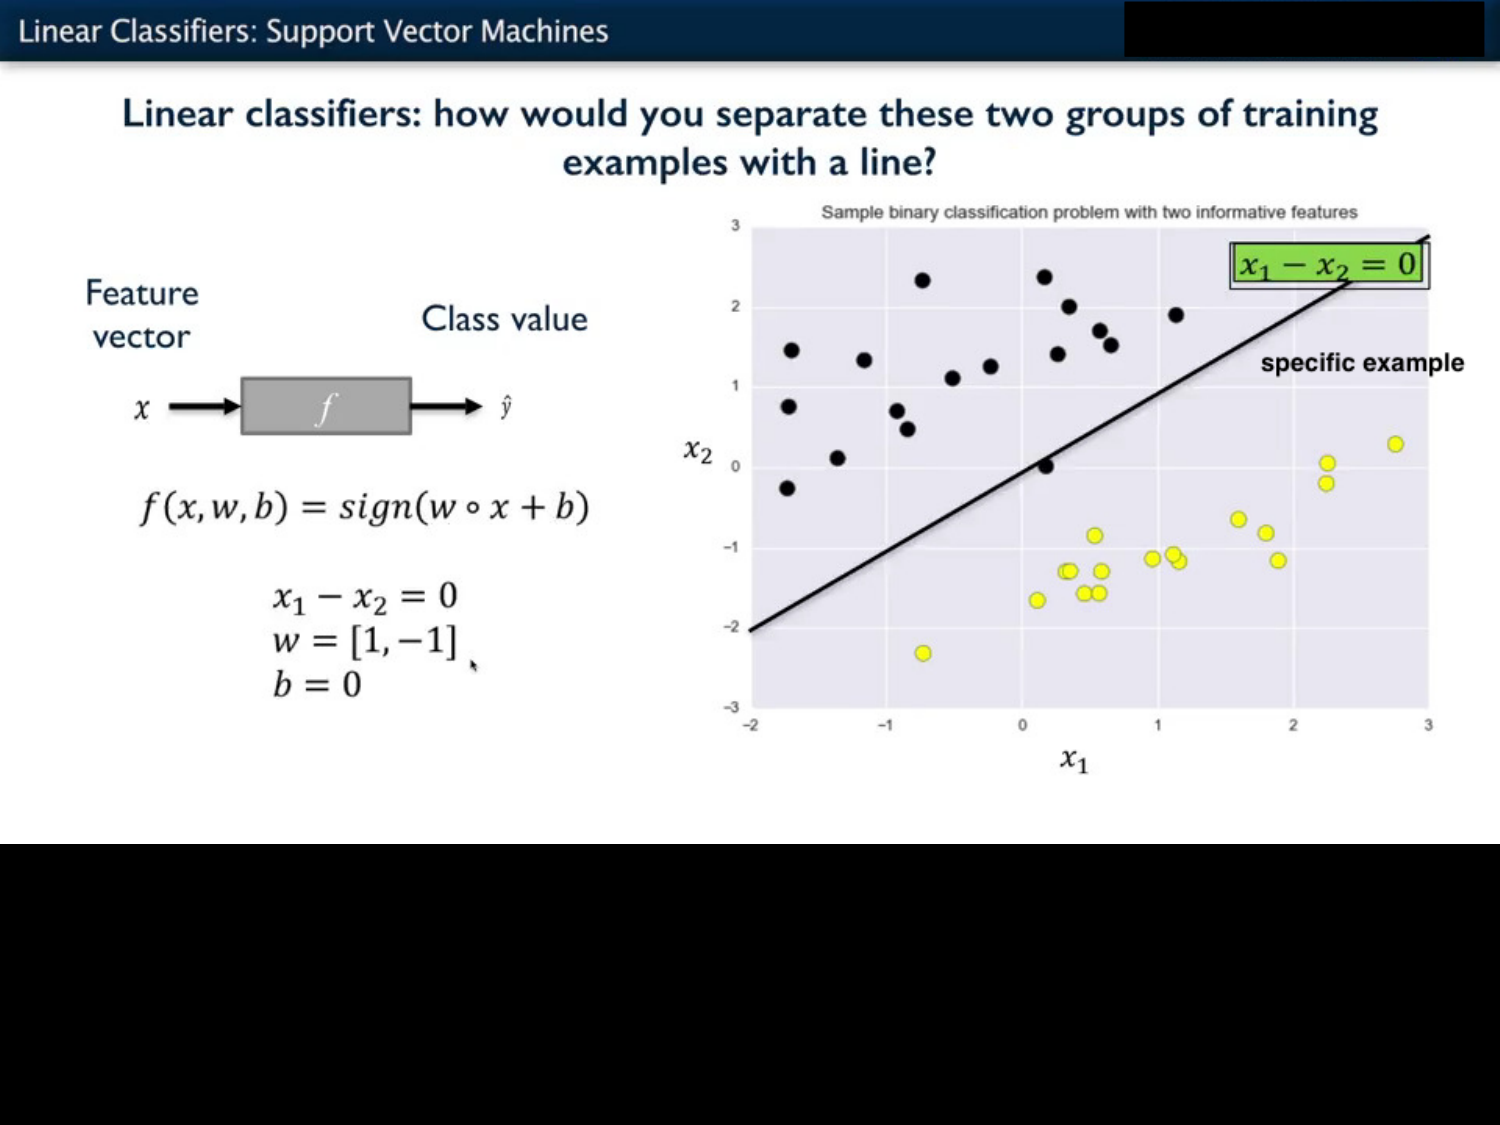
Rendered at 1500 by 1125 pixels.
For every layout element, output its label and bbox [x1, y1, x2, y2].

picture [0, 0, 1500, 844]
